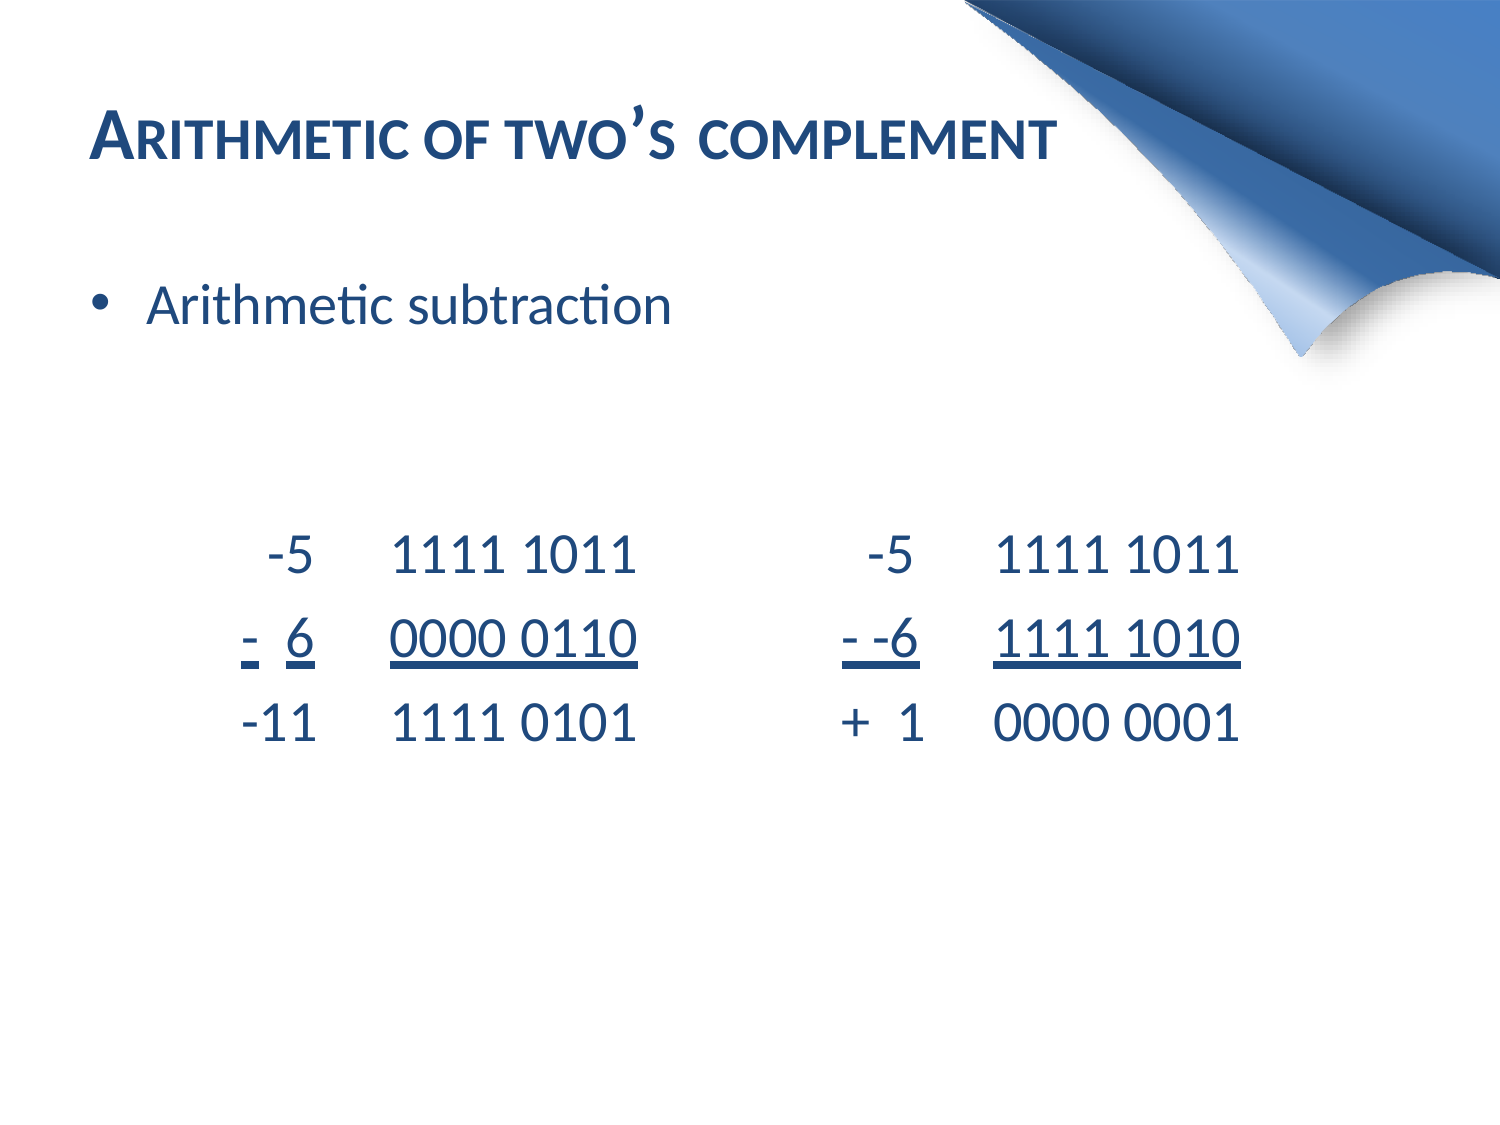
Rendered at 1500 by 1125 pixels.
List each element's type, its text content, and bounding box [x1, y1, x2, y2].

table_header -5 [740, 522, 957, 604]
picture [939, 0, 1500, 408]
table_header 1111 1011 [957, 522, 1243, 604]
table_cell + 1 [740, 688, 957, 769]
title ARITHMETIC OF TWO’S COMPLEMENT [71, 84, 1429, 273]
table_cell - -6 [740, 604, 957, 688]
table_cell 1111 0101 [353, 688, 740, 769]
table_cell 0000 0110 [353, 604, 740, 688]
table_cell - 6 [236, 604, 353, 688]
table_cell -11 [236, 688, 353, 769]
table_header 1111 1011 [353, 522, 740, 604]
table_cell 1111 1010 [957, 604, 1243, 688]
table_header -5 [236, 522, 353, 604]
text_box Arithmetic subtraction [87, 266, 681, 337]
table_cell 0000 0001 [957, 688, 1243, 769]
